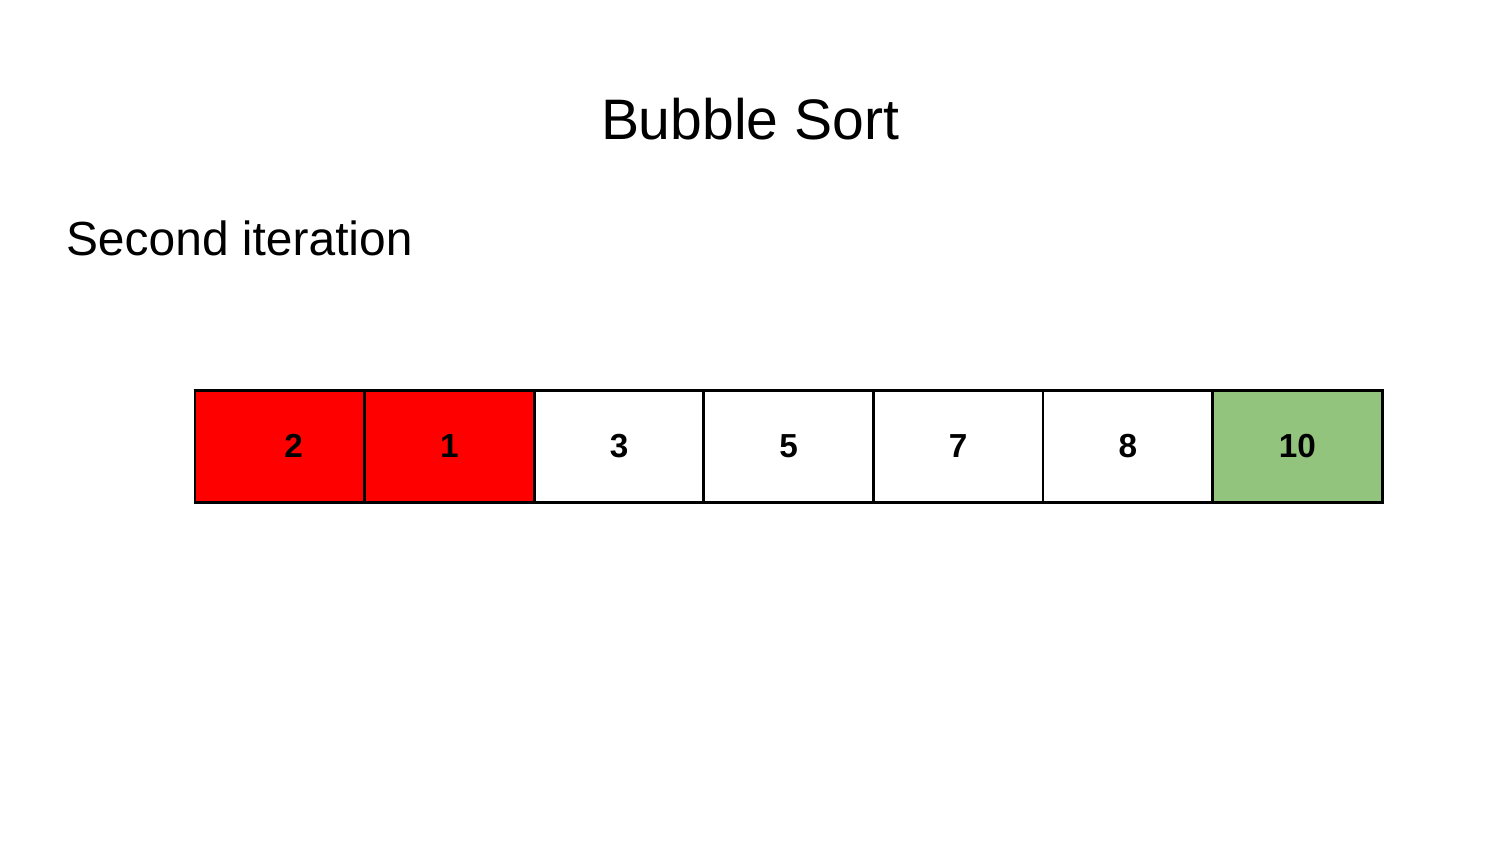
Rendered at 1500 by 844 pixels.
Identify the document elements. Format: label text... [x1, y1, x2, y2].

table_header 1 [366, 392, 533, 501]
table_header 5 [705, 392, 872, 501]
table_header 8 [1044, 392, 1211, 501]
table_header 7 [875, 392, 1042, 501]
list Second iteration [51, 189, 1449, 750]
table_header 2 [196, 392, 363, 501]
table_header 3 [536, 392, 702, 501]
table_header 10 [1214, 392, 1381, 501]
title Bubble Sort [51, 72, 1449, 167]
